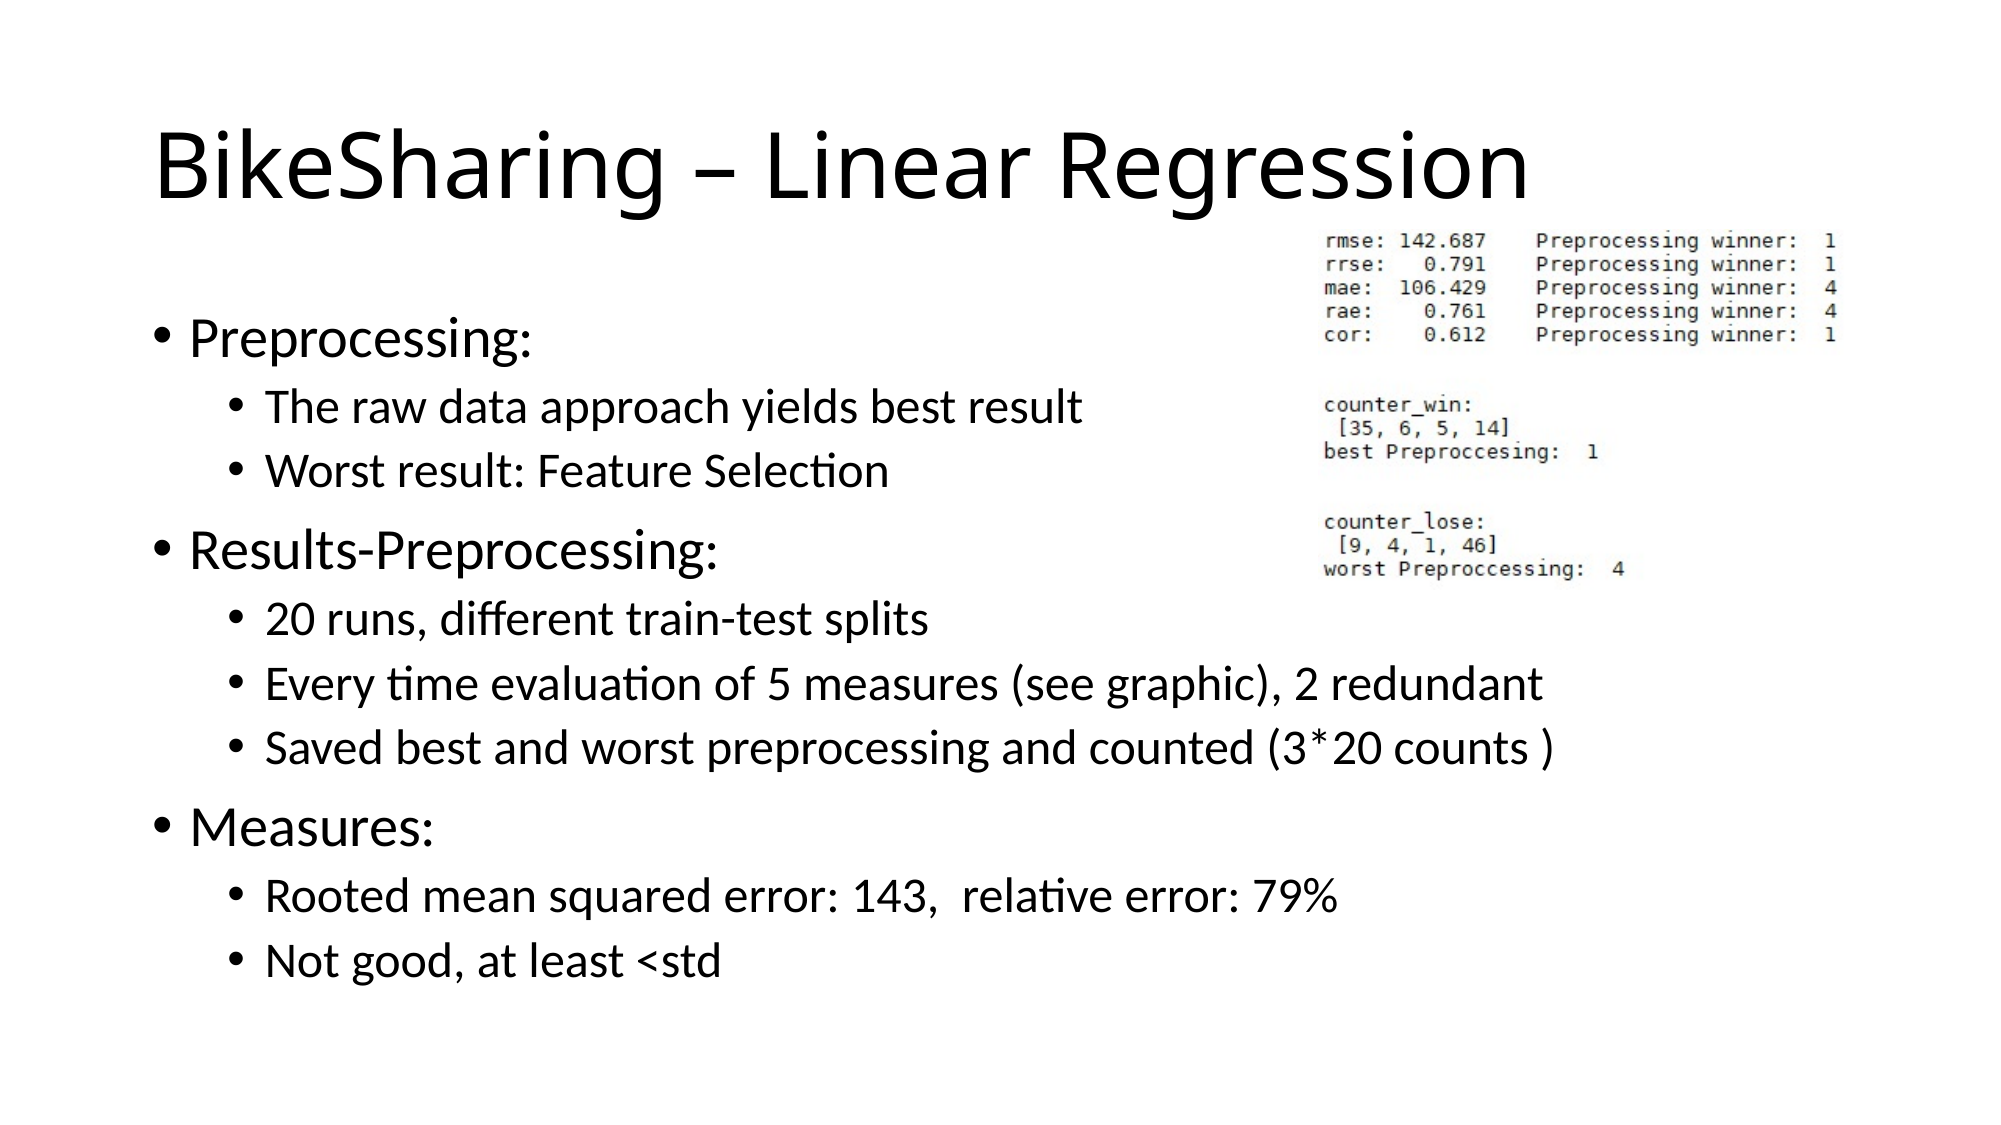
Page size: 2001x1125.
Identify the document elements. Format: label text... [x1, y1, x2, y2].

text_box BikeSharing – Linear Regression [137, 59, 1863, 278]
picture [1317, 228, 1866, 591]
text_box Preprocessing: The raw data approach yields best result Worst result: Feature Selection Results-Preprocessing: 20 runs, different train-test splits Every time evaluation of 5 measures (see graphic), 2 redundant Saved best and worst preprocessing and counted (3*20 counts ) Measures: Rooted mean squared error: 143, relative error: 79% Not good, at least <std [137, 299, 1863, 1014]
